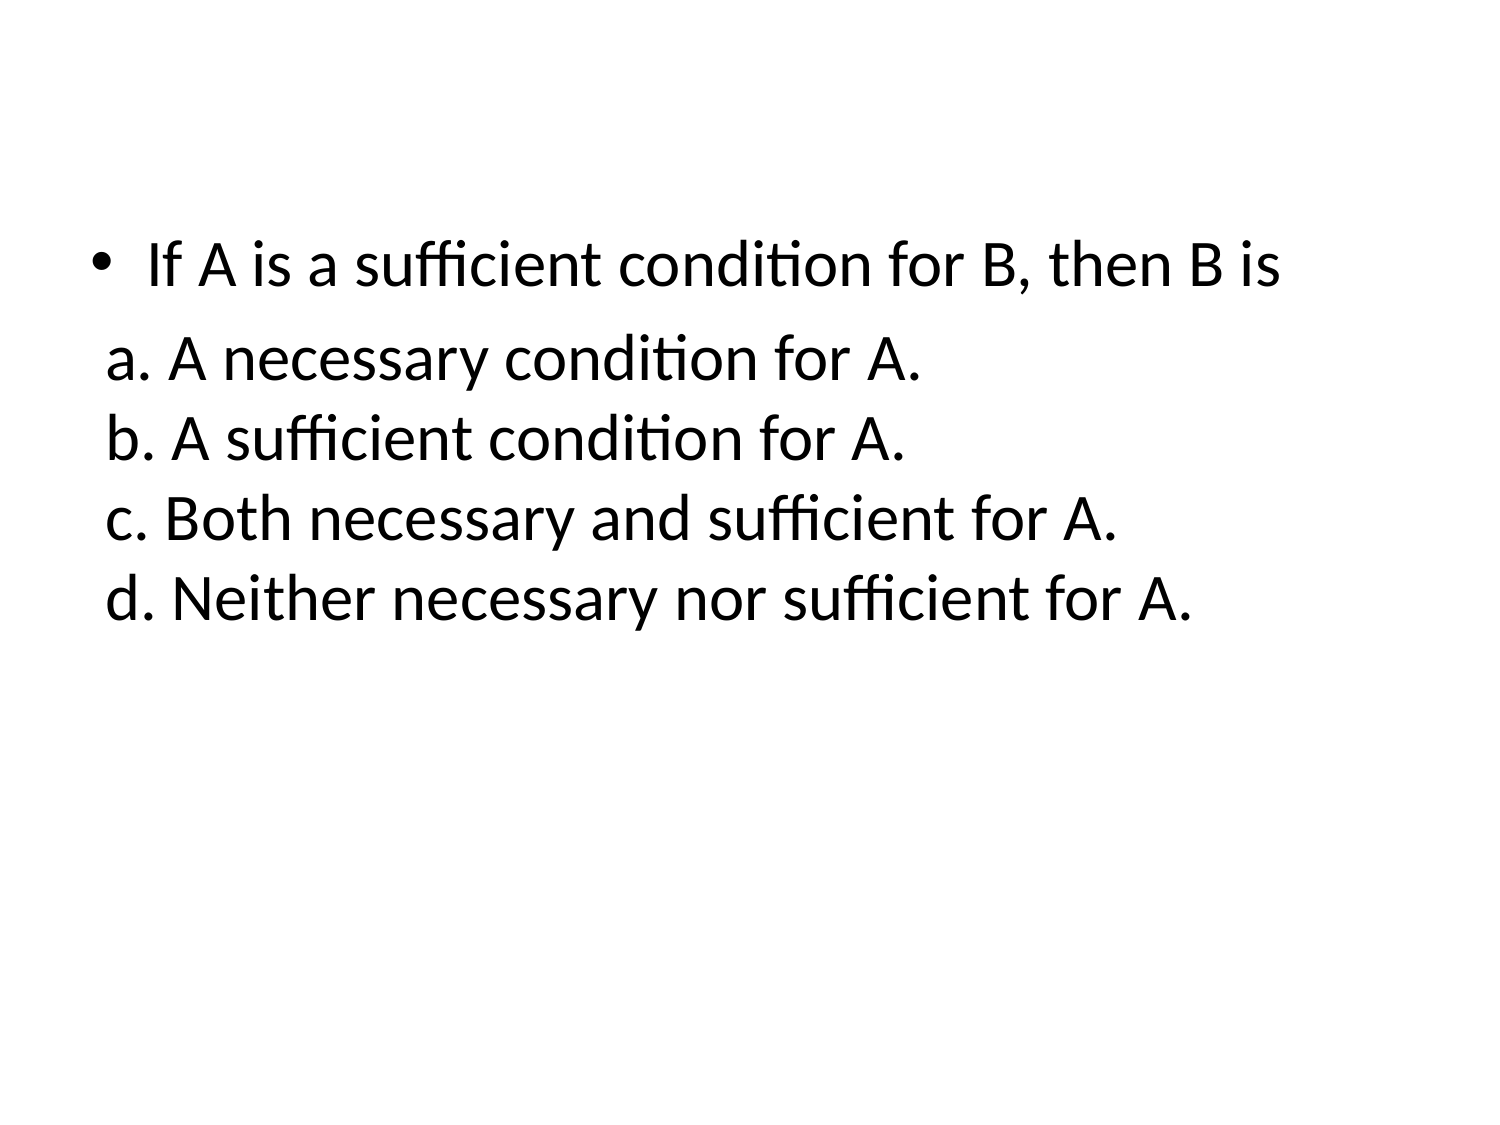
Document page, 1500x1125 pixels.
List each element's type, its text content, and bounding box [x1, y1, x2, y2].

list If A is a sufficient condition for B, then B is a. A necessary condition for A. b. A sufficient condition for A. c. Both necessary and sufficient for A. d. Neither necessary nor sufficient for A. [75, 212, 1425, 1088]
